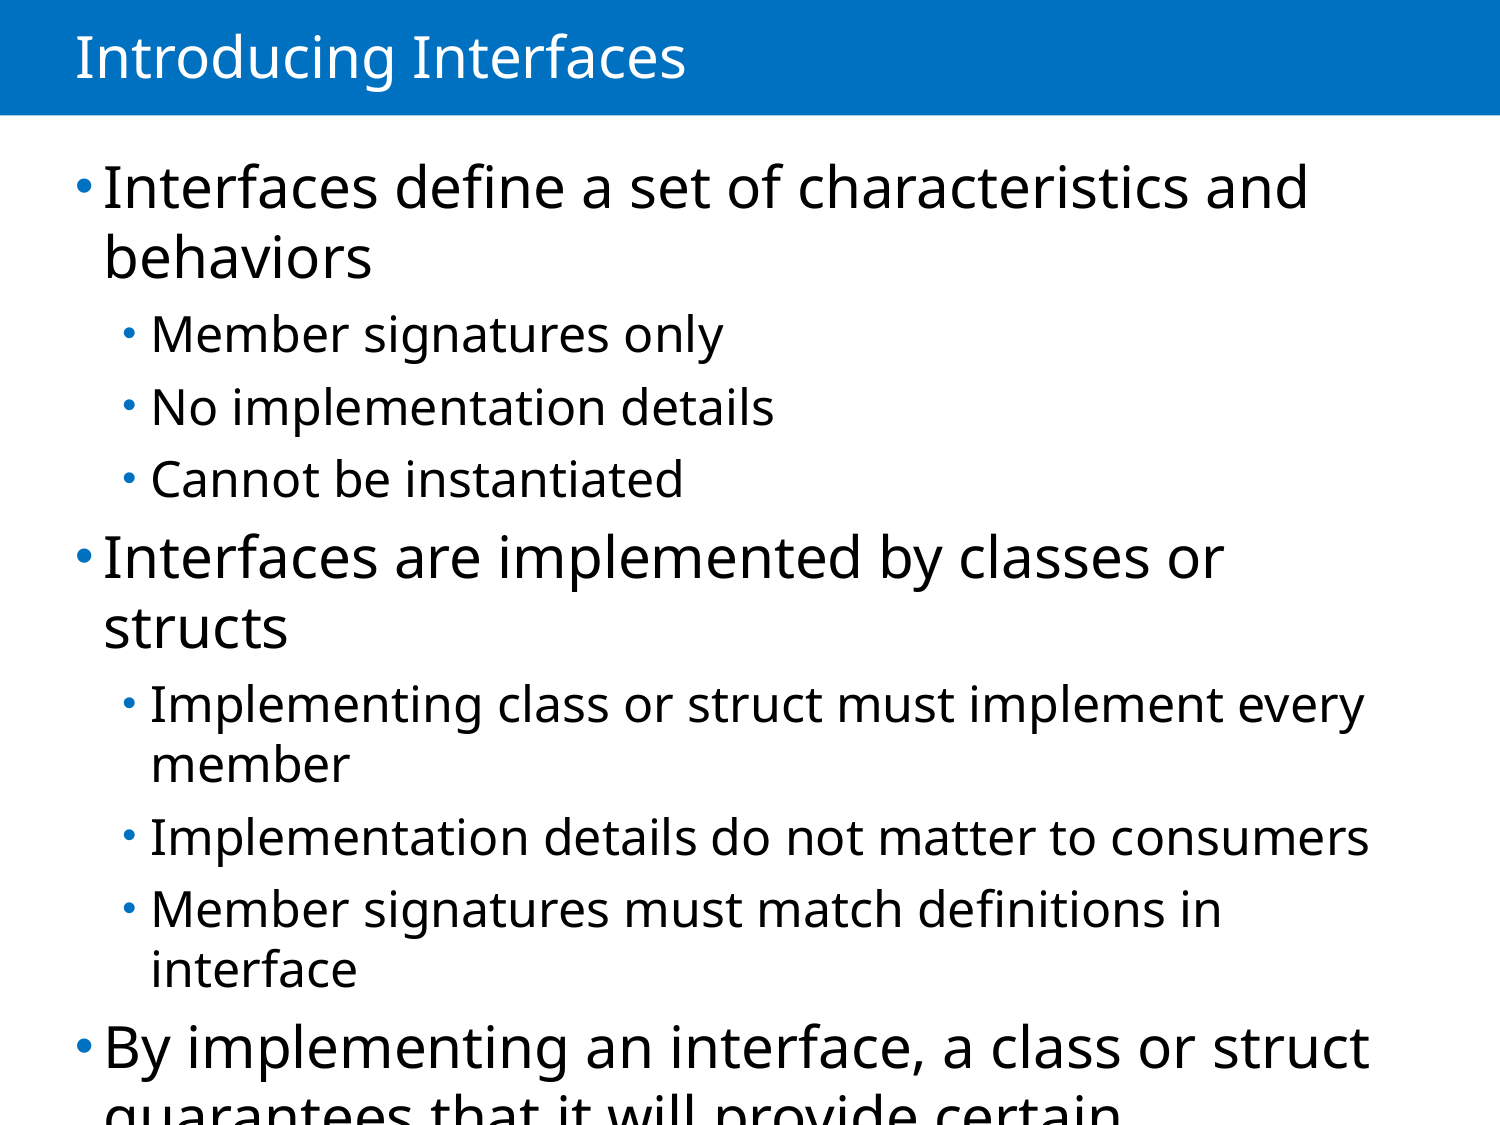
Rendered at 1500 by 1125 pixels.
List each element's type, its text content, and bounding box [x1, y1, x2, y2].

title Introducing Interfaces [75, 0, 1351, 122]
text_box Interfaces define a set of characteristics and behaviors Member signatures only No implementation details Cannot be instantiated Interfaces are implemented by classes or structs Implementing class or struct must implement every member Implementation details do not matter to consumers Member signatures must match definitions in interface By implementing an interface, a class or struct guarantees that it will provide certain functionality [75, 149, 1408, 995]
